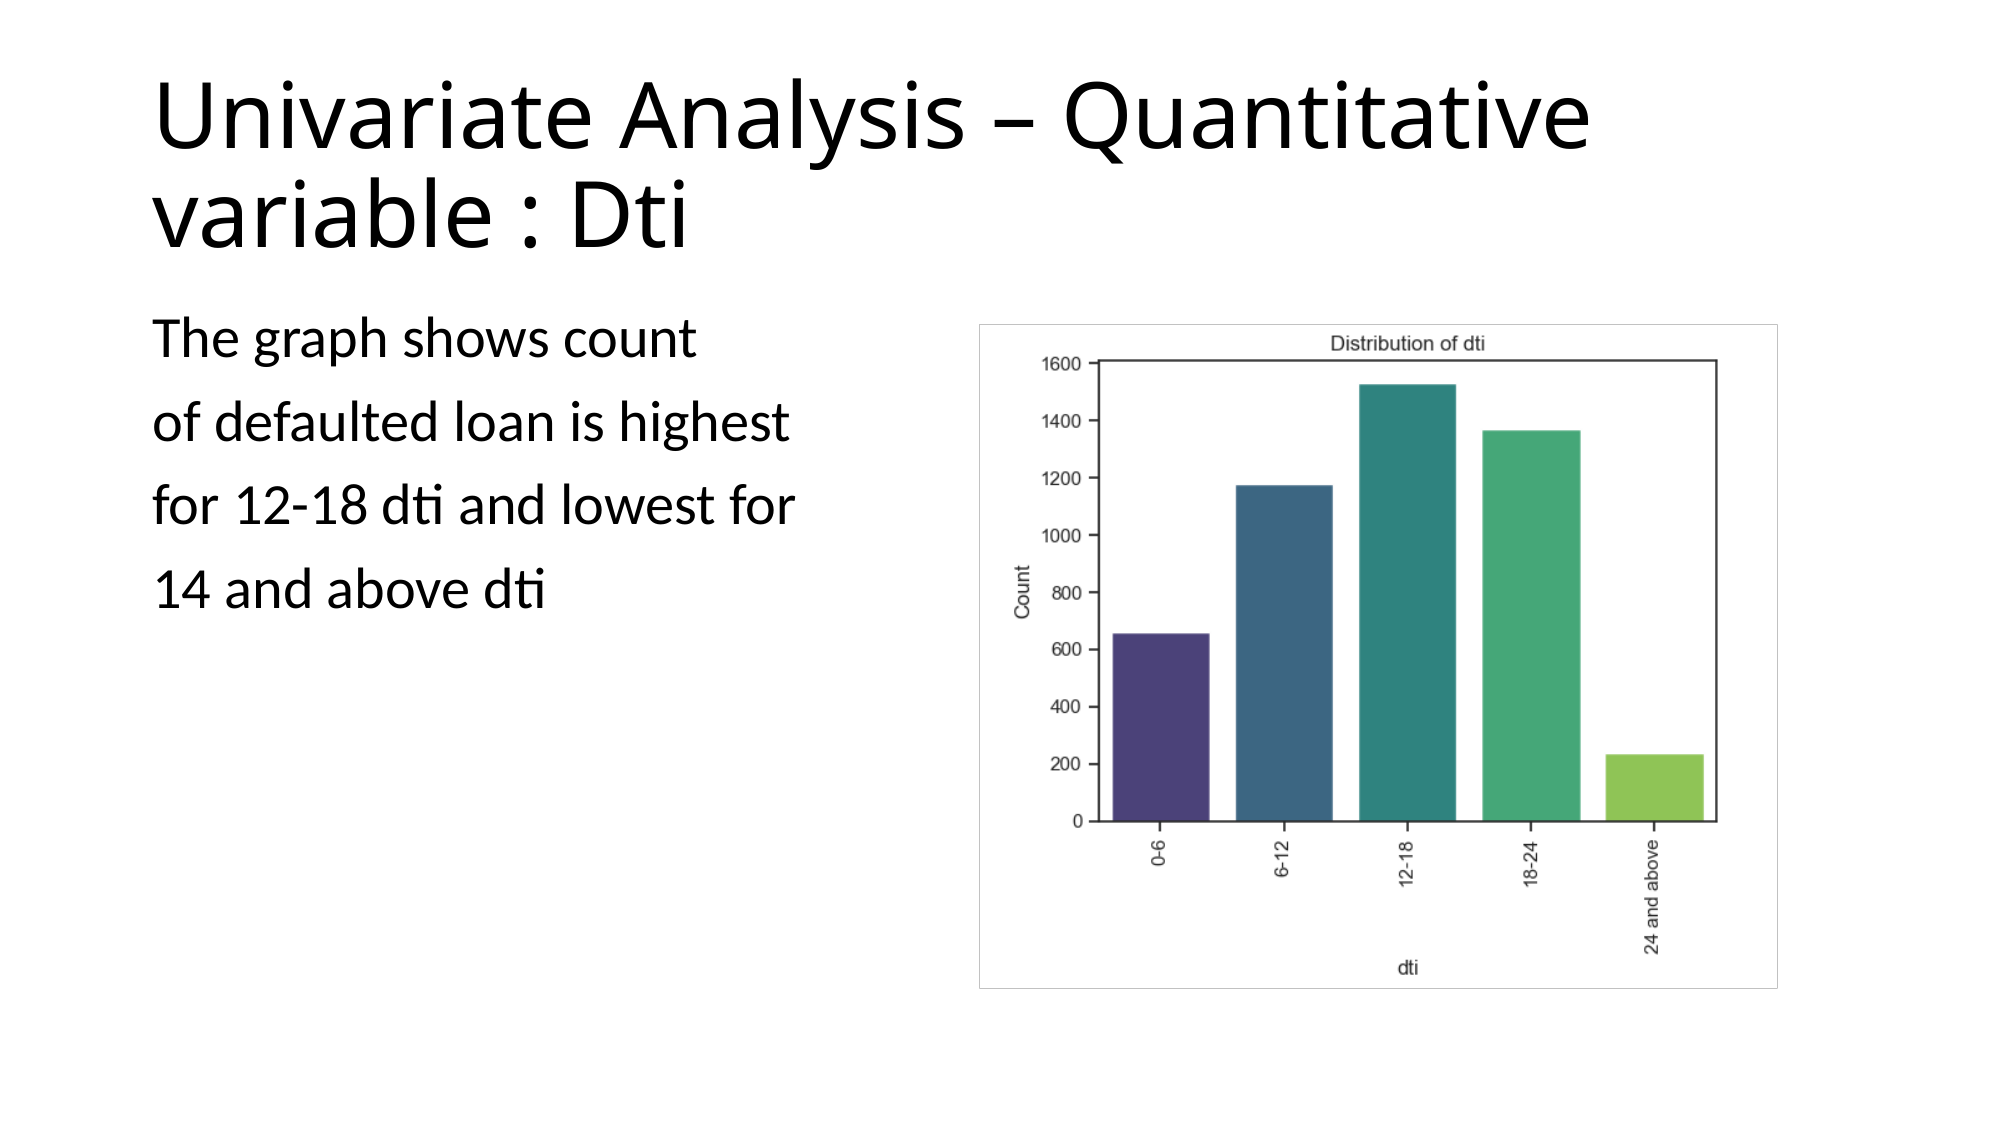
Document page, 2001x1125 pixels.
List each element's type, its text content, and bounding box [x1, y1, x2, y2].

list The graph shows count of defaulted loan is highest for 12-18 dti and lowest for 14 and above dti [137, 299, 1863, 1014]
picture [977, 322, 1780, 991]
title Univariate Analysis – Quantitative variable : Dti [137, 59, 1863, 278]
